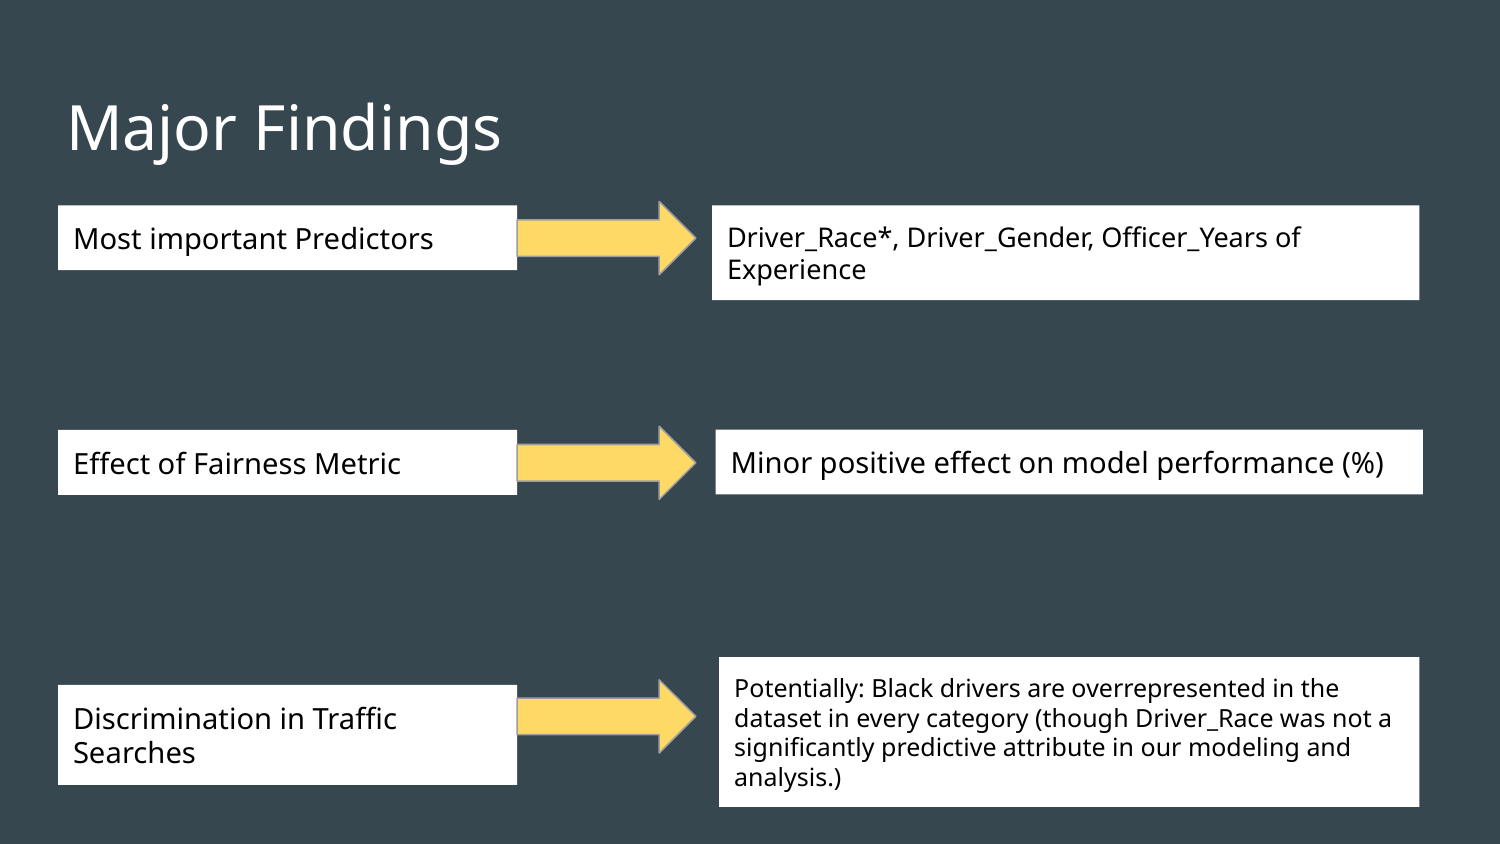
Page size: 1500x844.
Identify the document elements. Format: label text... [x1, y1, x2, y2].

text_box Most important Predictors [58, 205, 518, 271]
text_box [517, 201, 696, 275]
text_box Driver_Race*, Driver_Gender, Officer_Years of Experience [712, 205, 1420, 301]
title Major Findings [51, 72, 1449, 167]
text_box Minor positive effect on model performance (%) [715, 429, 1423, 495]
text_box Potentially: Black drivers are overrepresented in the dataset in every category (though Driver_Race was not a significantly predictive attribute in our modeling and analysis.) [719, 657, 1420, 807]
text_box [517, 426, 696, 500]
text_box Discrimination in Traffic Searches [58, 684, 518, 785]
text_box Effect of Fairness Metric [58, 429, 518, 495]
text_box [517, 679, 696, 754]
